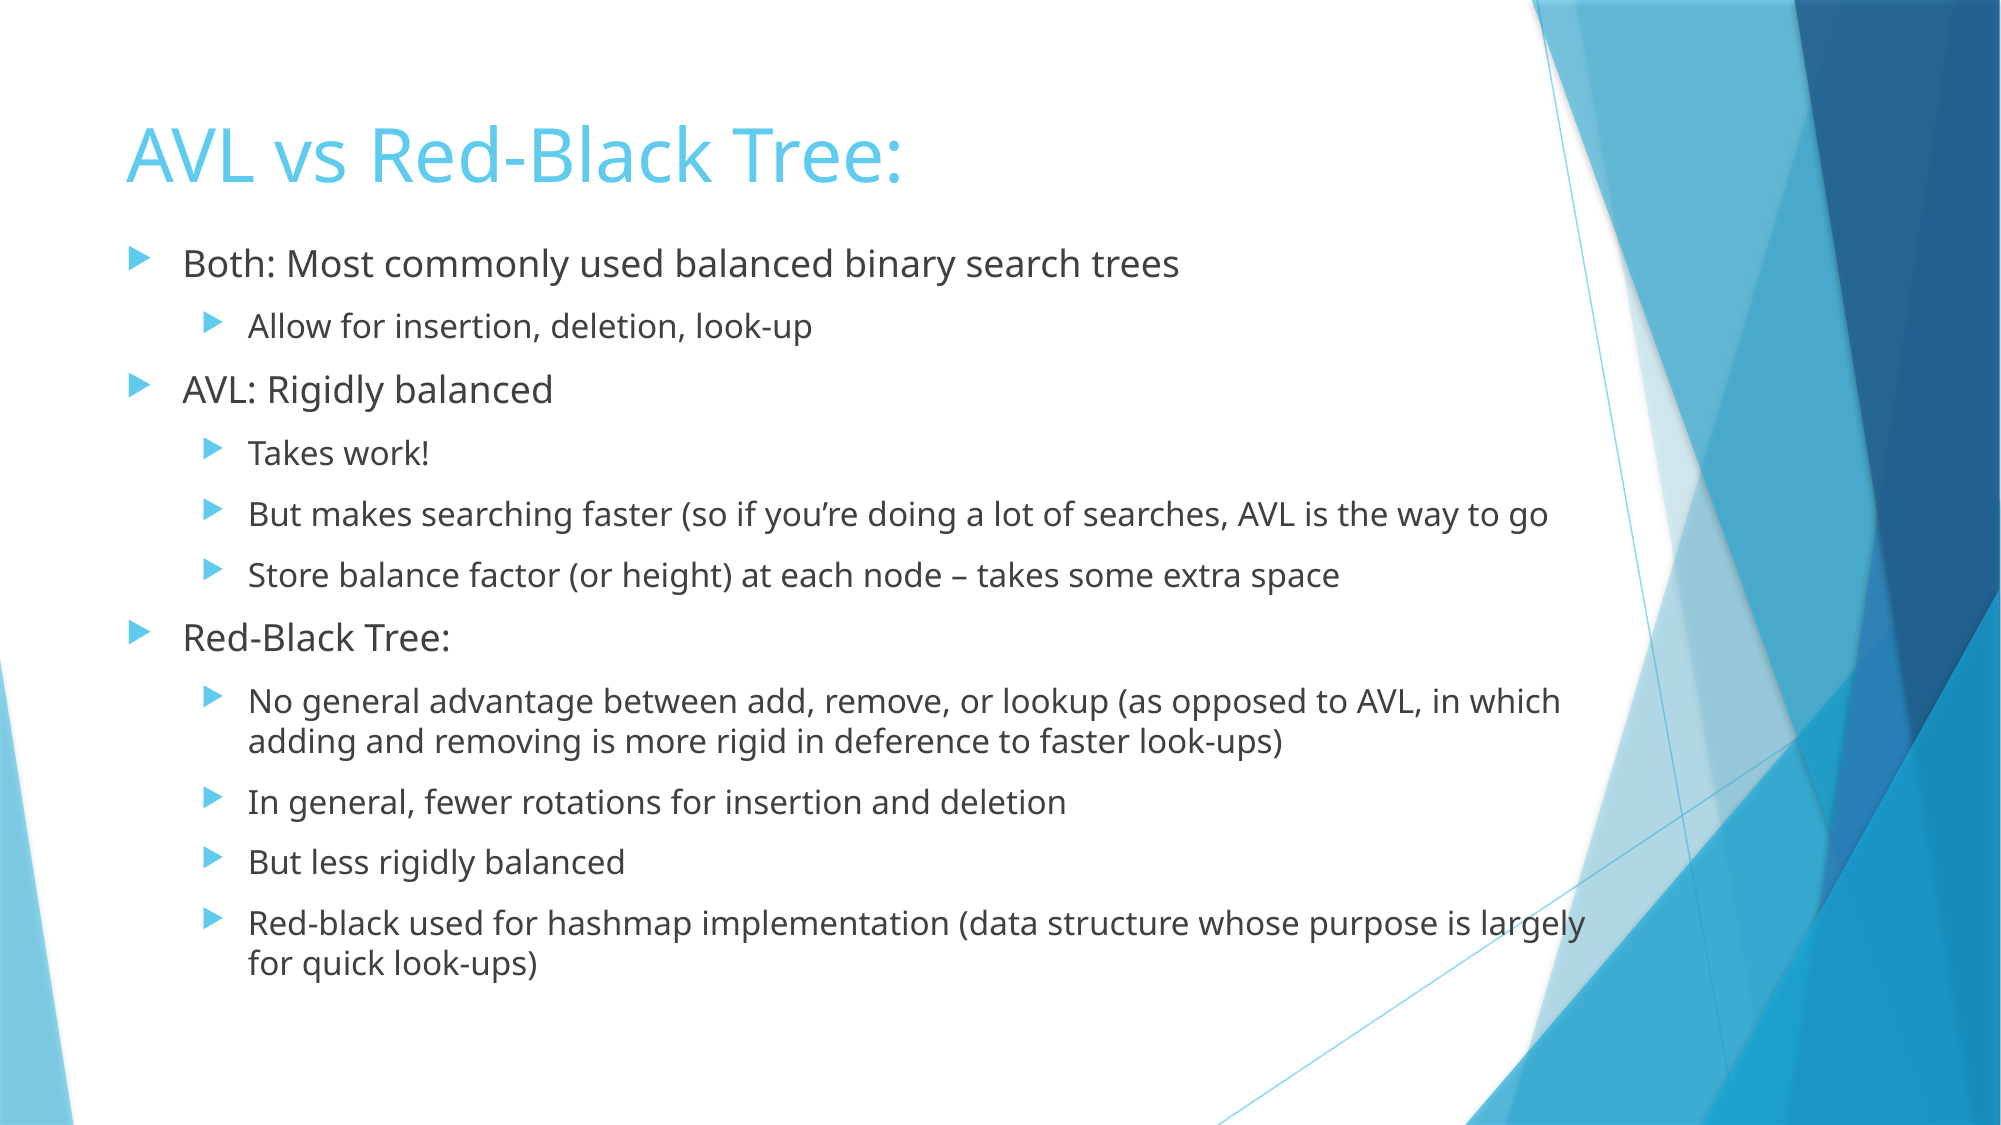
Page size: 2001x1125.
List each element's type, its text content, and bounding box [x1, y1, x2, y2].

title AVL vs Red-Black Tree: [111, 99, 1522, 220]
list Both: Most commonly used balanced binary search trees Allow for insertion, deletion, look-up AVL: Rigidly balanced Takes work! But makes searching faster (so if you’re doing a lot of searches, AVL is the way to go Store balance factor (or height) at each node – takes some extra space Red-Black Tree: No general advantage between add, remove, or lookup (as opposed to AVL, in which adding and removing is more rigid in deference to faster look-ups) In general, fewer rotations for insertion and deletion But less rigidly balanced Red-black used for hashmap implementation (data structure whose purpose is largely for quick look-ups) [111, 232, 1615, 1079]
